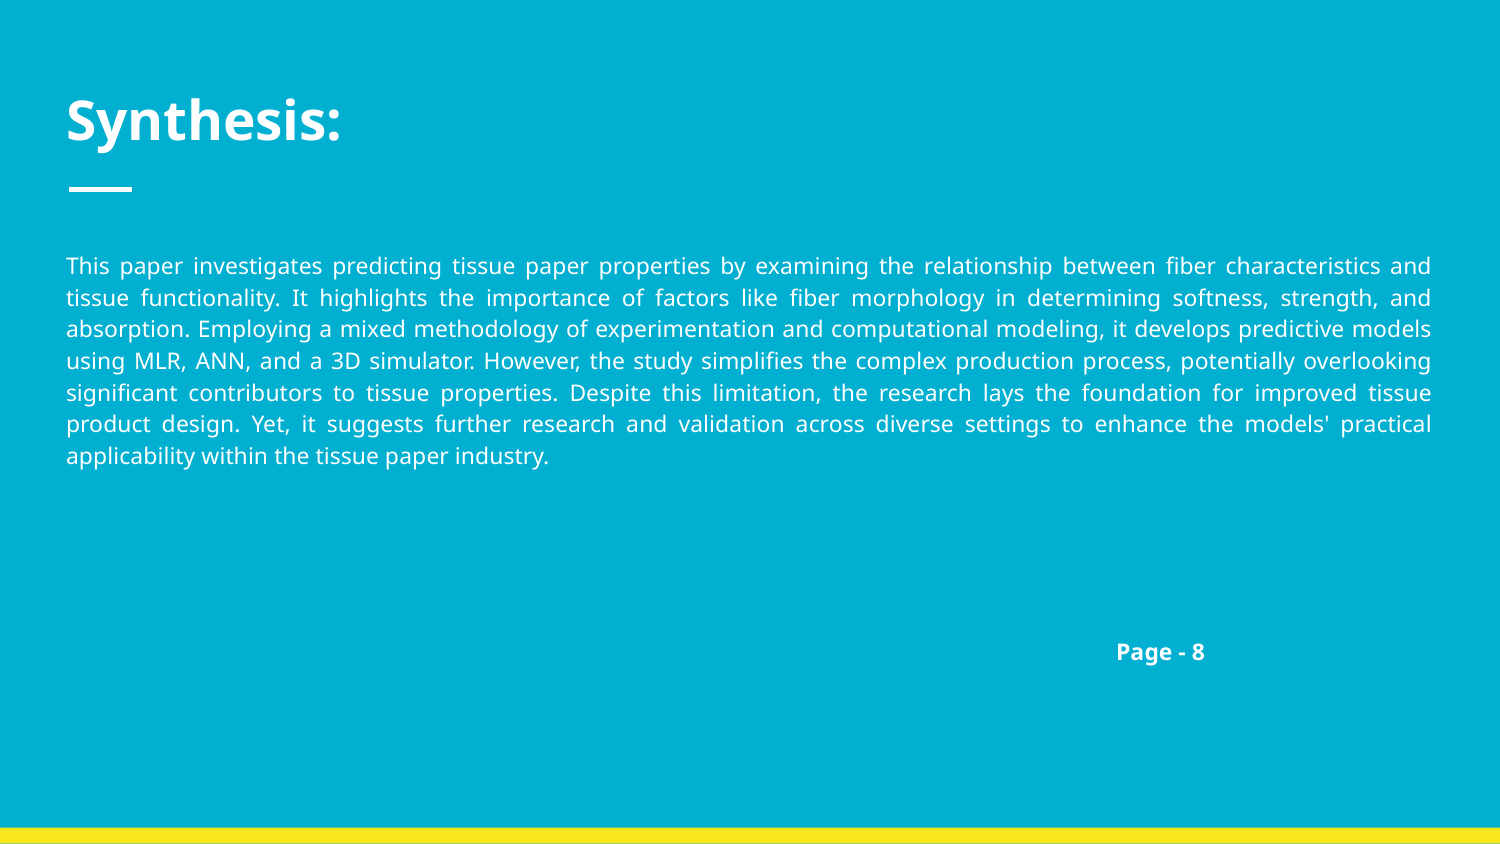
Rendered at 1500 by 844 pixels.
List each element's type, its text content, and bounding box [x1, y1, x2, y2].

title Synthesis: [51, 61, 1449, 167]
list This paper investigates predicting tissue paper properties by examining the relationship between fiber characteristics and tissue functionality. It highlights the importance of factors like fiber morphology in determining softness, strength, and absorption. Employing a mixed methodology of experimentation and computational modeling, it develops predictive models using MLR, ANN, and a 3D simulator. However, the study simplifies the complex production process, potentially overlooking significant contributors to tissue properties. Despite this limitation, the research lays the foundation for improved tissue product design. Yet, it suggests further research and validation across diverse settings to enhance the models' practical applicability within the tissue paper industry. Page - 8 [51, 232, 1449, 750]
